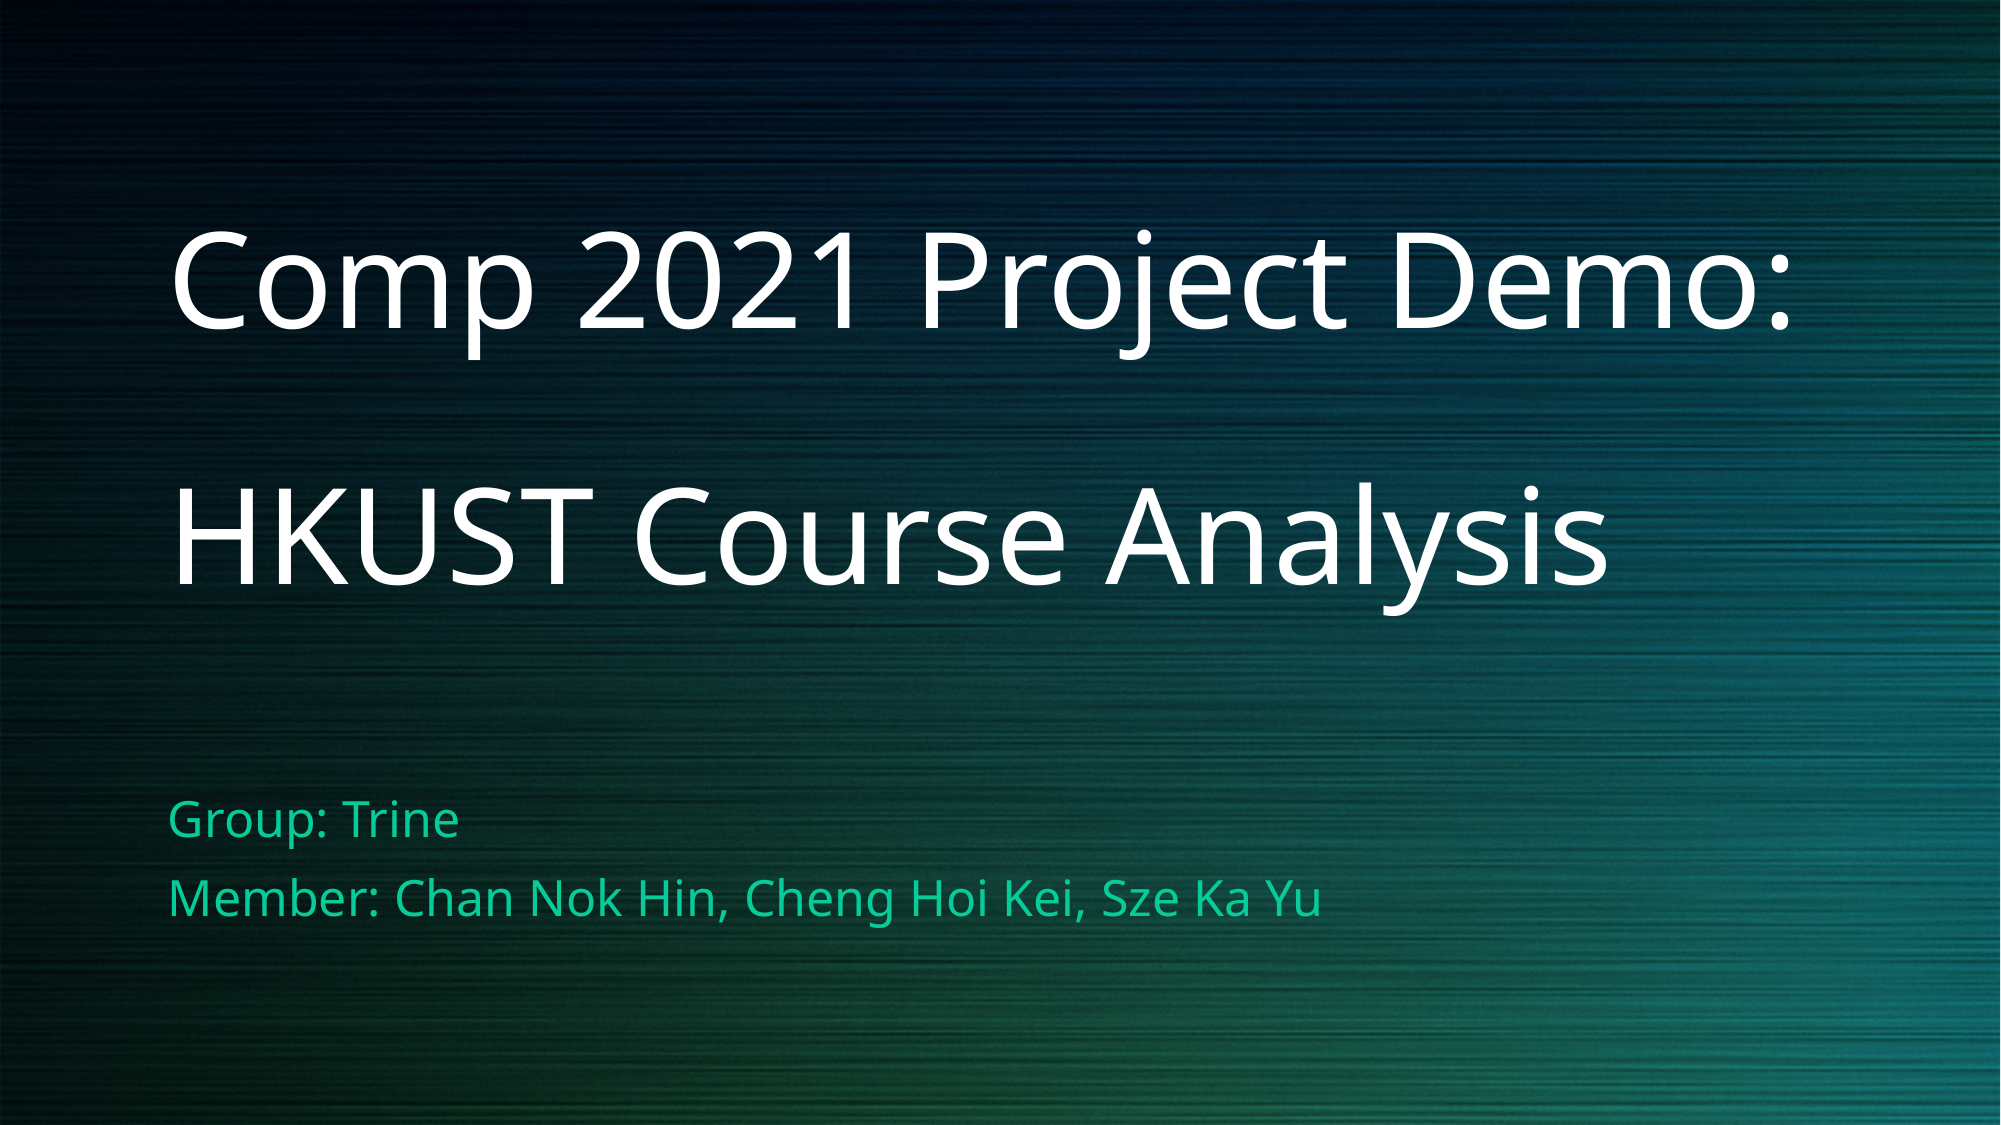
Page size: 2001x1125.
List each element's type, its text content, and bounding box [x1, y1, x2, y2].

subtitle Group: Trine Member: Chan Nok Hin, Cheng Hoi Kei, Sze Ka Yu [153, 787, 1450, 1013]
title Comp 2021 Project Demo: HKUST Course Analysis [153, 140, 1836, 618]
picture [0, 0, 2001, 1125]
